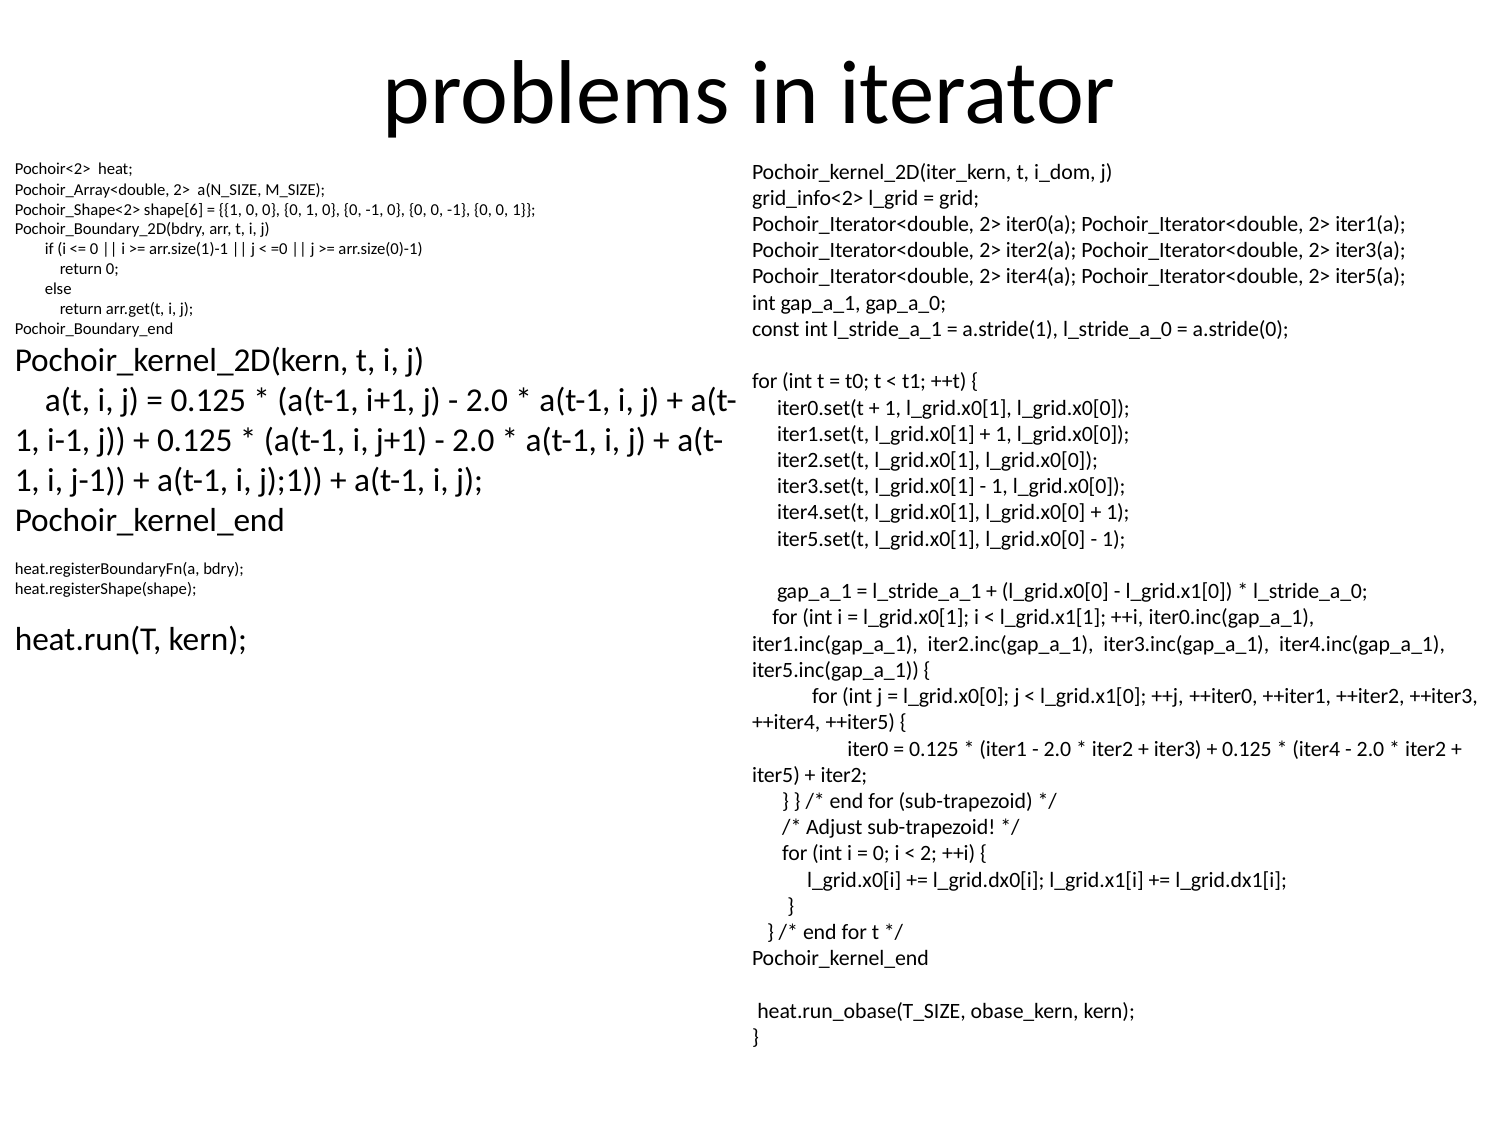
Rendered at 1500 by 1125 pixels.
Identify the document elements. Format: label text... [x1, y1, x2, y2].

text_box Pochoir_kernel_2D(iter_kern, t, i_dom, j) grid_info<2> l_grid = grid; Pochoir_Iterator<double, 2> iter0(a); Pochoir_Iterator<double, 2> iter1(a); Pochoir_Iterator<double, 2> iter2(a); Pochoir_Iterator<double, 2> iter3(a); Pochoir_Iterator<double, 2> iter4(a); Pochoir_Iterator<double, 2> iter5(a); int gap_a_1, gap_a_0; const int l_stride_a_1 = a.stride(1), l_stride_a_0 = a.stride(0); for (int t = t0; t < t1; ++t) { iter0.set(t + 1, l_grid.x0[1], l_grid.x0[0]); iter1.set(t, l_grid.x0[1] + 1, l_grid.x0[0]); iter2.set(t, l_grid.x0[1], l_grid.x0[0]); iter3.set(t, l_grid.x0[1] - 1, l_grid.x0[0]); iter4.set(t, l_grid.x0[1], l_grid.x0[0] + 1); iter5.set(t, l_grid.x0[1], l_grid.x0[0] - 1); gap_a_1 = l_stride_a_1 + (l_grid.x0[0] - l_grid.x1[0]) * l_stride_a_0; for (int i = l_grid.x0[1]; i < l_grid.x1[1]; ++i, iter0.inc(gap_a_1), iter1.inc(gap_a_1), iter2.inc(gap_a_1), iter3.inc(gap_a_1), iter4.inc(gap_a_1), iter5.inc(gap_a_1)) { for (int j = l_grid.x0[0]; j < l_grid.x1[0]; ++j, ++iter0, ++iter1, ++iter2, ++iter3, ++iter4, ++iter5) { iter0 = 0.125 * (iter1 - 2.0 * iter2 + iter3) + 0.125 * (iter4 - 2.0 * iter2 + iter5) + iter2; } } /* end for (sub-trapezoid) */ /* Adjust sub-trapezoid! */ for (int i = 0; i < 2; ++i) { l_grid.x0[i] += l_grid.dx0[i]; l_grid.x1[i] += l_grid.dx1[i]; } } /* end for t */ Pochoir_kernel_end heat.run_obase(T_SIZE, obase_kern, kern); } [737, 149, 1500, 1057]
title problems in iterator [75, 24, 1425, 150]
text_box Pochoir<2> heat; Pochoir_Array<double, 2> a(N_SIZE, M_SIZE); Pochoir_Shape<2> shape[6] = {{1, 0, 0}, {0, 1, 0}, {0, -1, 0}, {0, 0, -1}, {0, 0, 1}}; Pochoir_Boundary_2D(bdry, arr, t, i, j) if (i <= 0 || i >= arr.size(1)-1 || j < =0 || j >= arr.size(0)-1) return 0; else return arr.get(t, i, j); Pochoir_Boundary_end Pochoir_kernel_2D(kern, t, i, j) a(t, i, j) = 0.125 * (a(t-1, i+1, j) - 2.0 * a(t-1, i, j) + a(t-1, i-1, j)) + 0.125 * (a(t-1, i, j+1) - 2.0 * a(t-1, i, j) + a(t-1, i, j-1)) + a(t-1, i, j);1)) + a(t-1, i, j); Pochoir_kernel_end heat.registerBoundaryFn(a, bdry); heat.registerShape(shape); heat.run(T, kern); [0, 151, 763, 665]
